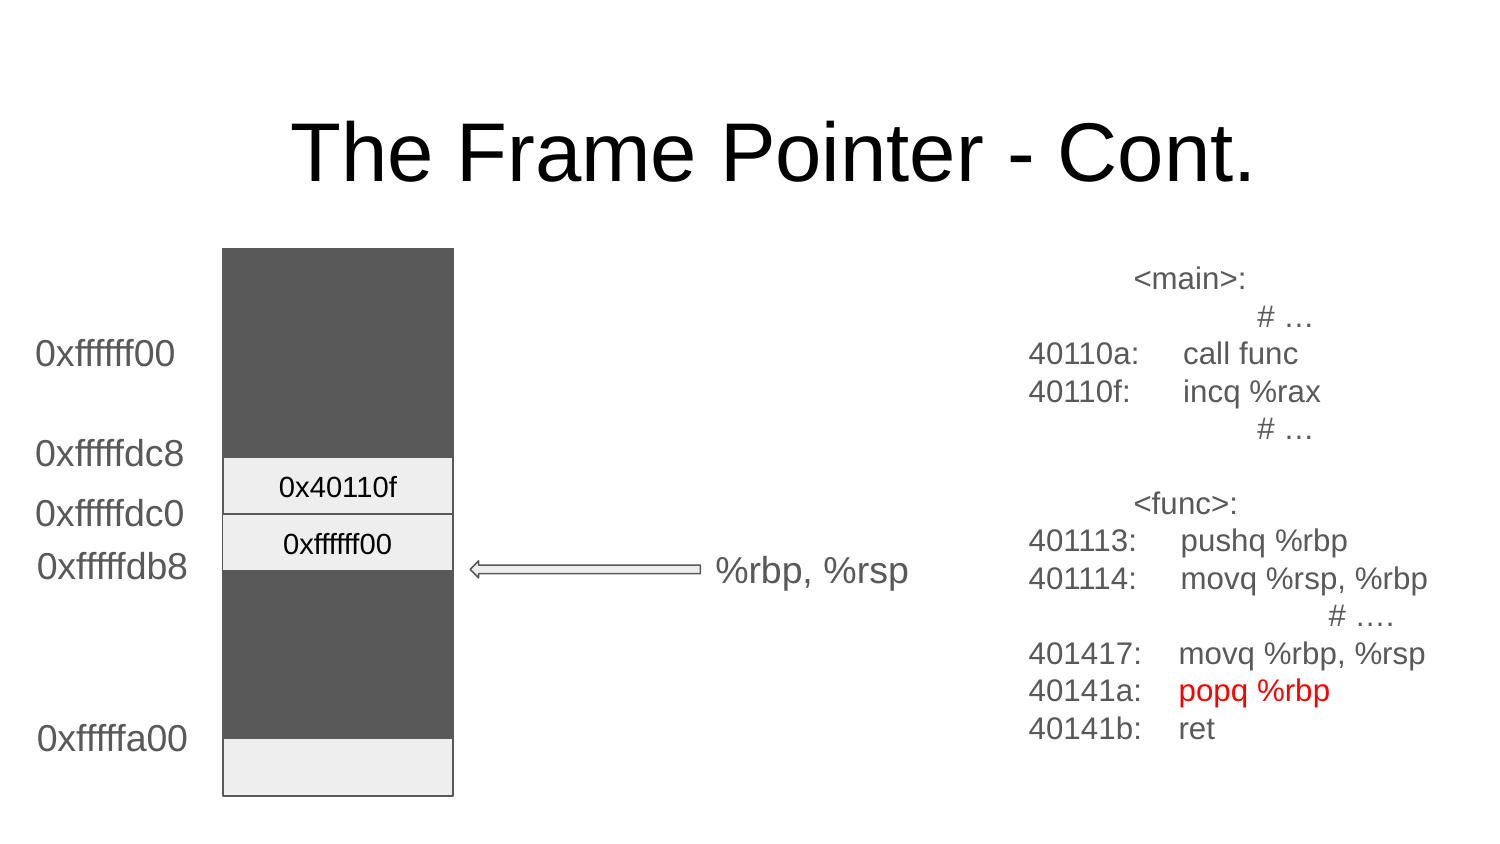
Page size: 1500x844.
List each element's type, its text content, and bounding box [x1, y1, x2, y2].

text_box [222, 571, 453, 739]
title The Frame Pointer - Cont. [75, 82, 1474, 213]
text_box 0xfffffdc0 [20, 474, 214, 522]
text_box <main>: # … 40110a: call func 40110f: incq %rax # … <func>: 401113: pushq %rbp 401114: movq %rsp, %rbp # …. 401417: movq %rbp, %rsp 40141a: popq %rbp 40141b: ret [1013, 243, 1490, 801]
text_box 0xfffffdc8 [20, 414, 214, 462]
text_box 0xfffffa00 [21, 698, 215, 746]
text_box 0xfffffdb8 [21, 527, 215, 574]
text_box 0xffffff00 [20, 313, 214, 361]
text_box [222, 514, 454, 796]
text_box 0xffffff00 [222, 514, 453, 571]
text_box [222, 248, 454, 457]
text_box %rbp, %rsp [700, 531, 984, 602]
text_box [470, 560, 700, 578]
text_box 0x40110f [222, 457, 454, 514]
